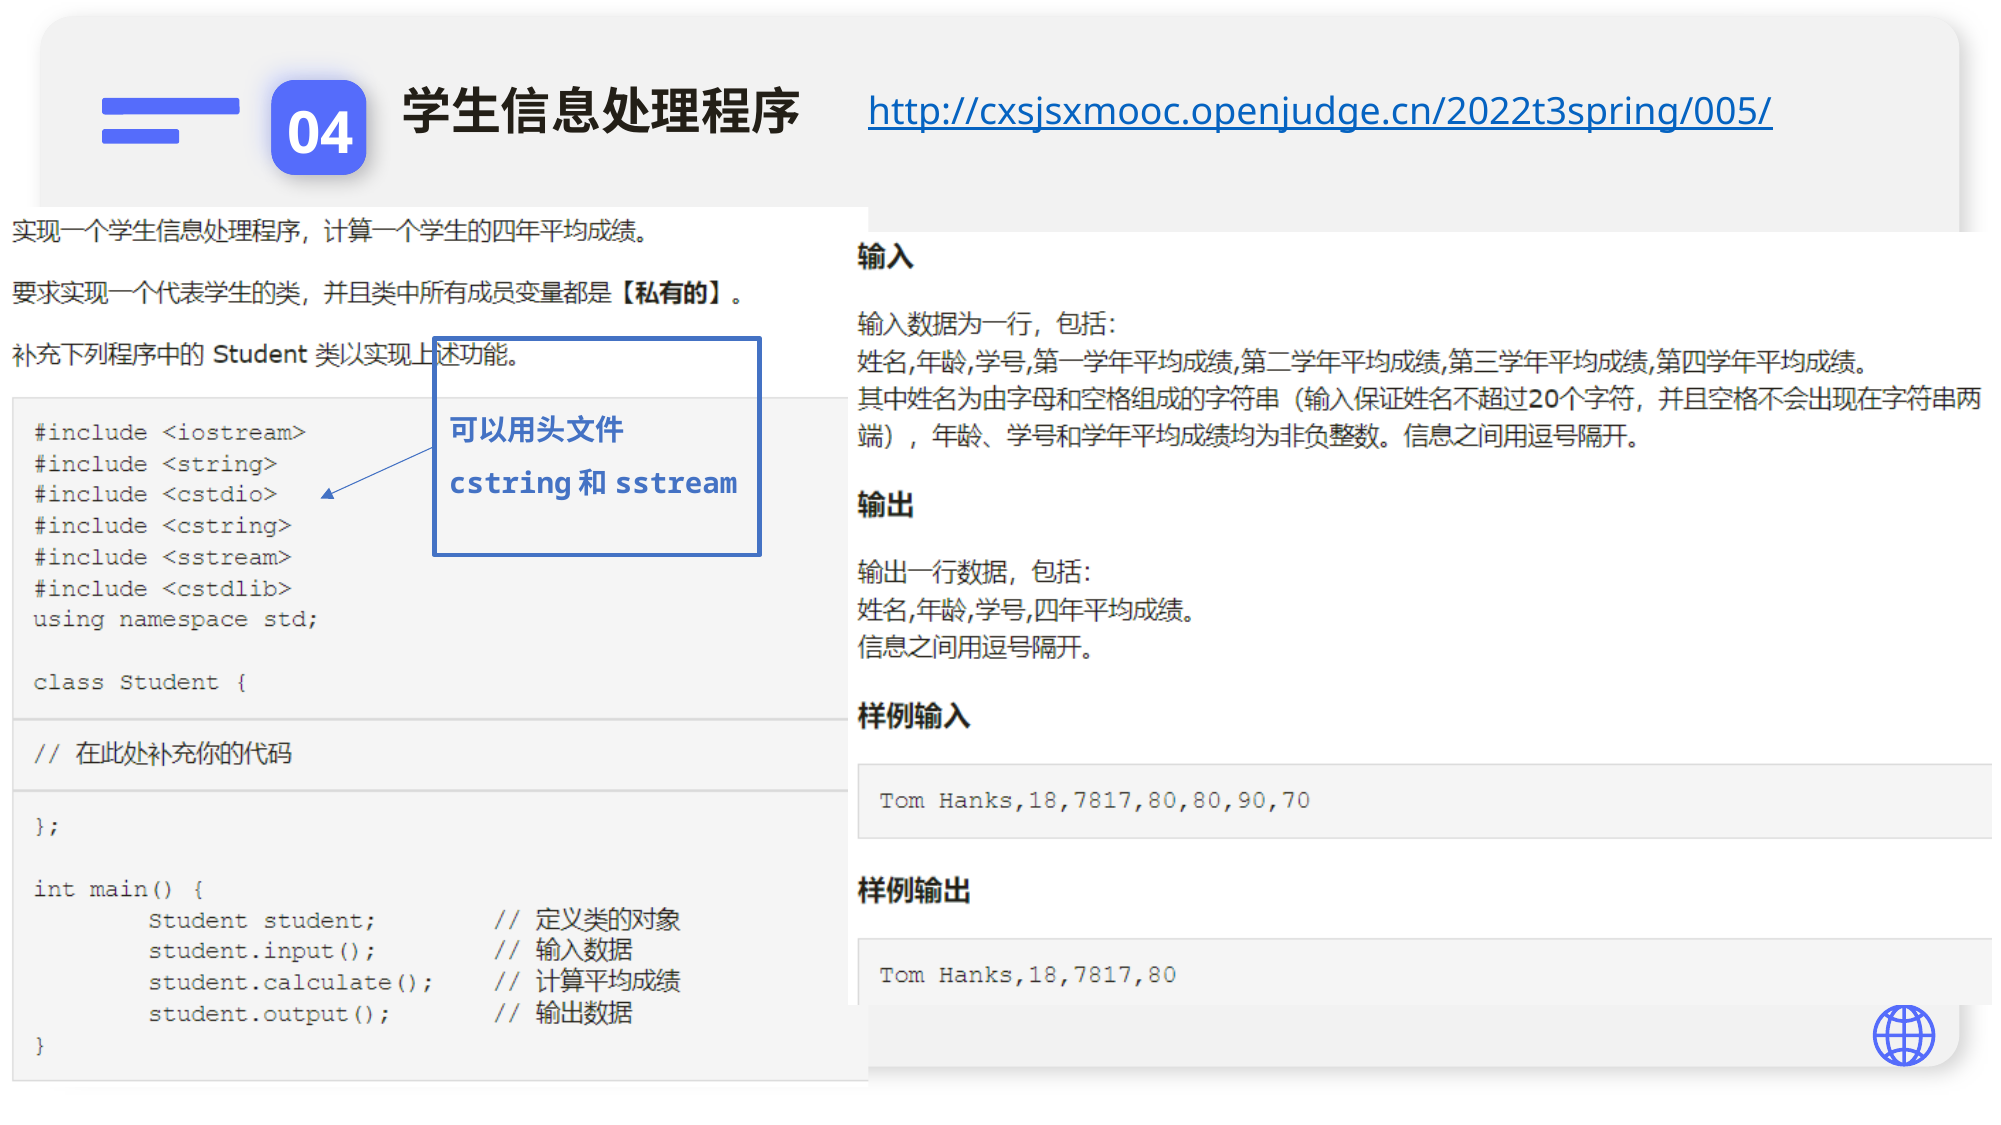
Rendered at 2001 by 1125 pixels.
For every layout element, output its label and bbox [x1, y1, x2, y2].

text_box [266, 72, 1172, 175]
picture [0, 207, 1992, 1087]
text_box [320, 446, 435, 499]
text_box [869, 1005, 1960, 1067]
text_box [40, 16, 1960, 232]
